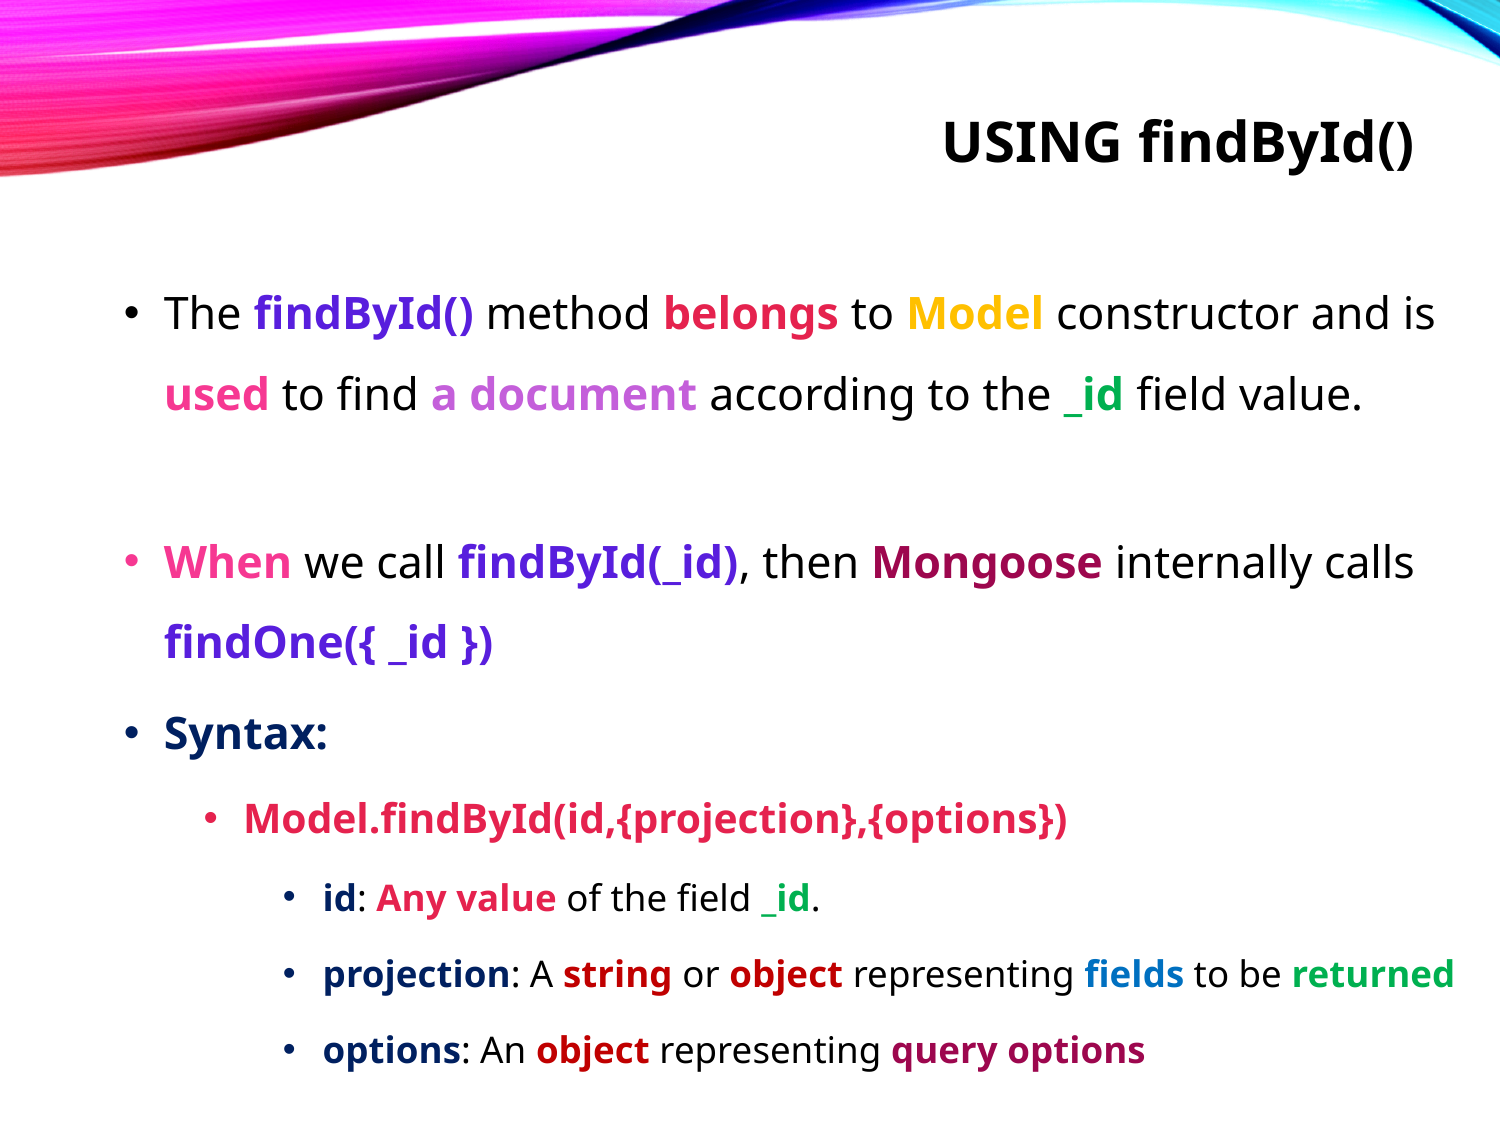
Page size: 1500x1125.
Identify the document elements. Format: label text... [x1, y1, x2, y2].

list The findById() method belongs to Model constructor and is used to find a document according to the _id field value. When we call findById(_id), then Mongoose internally calls findOne({ _id }) Syntax: Model.findById(id,{projection},{options}) id: Any value of the field _id. projection: A string or object representing fields to be returned options: An object representing query options [29, 250, 1475, 1111]
picture [0, 0, 1500, 178]
title Using findById() [383, 38, 1431, 250]
